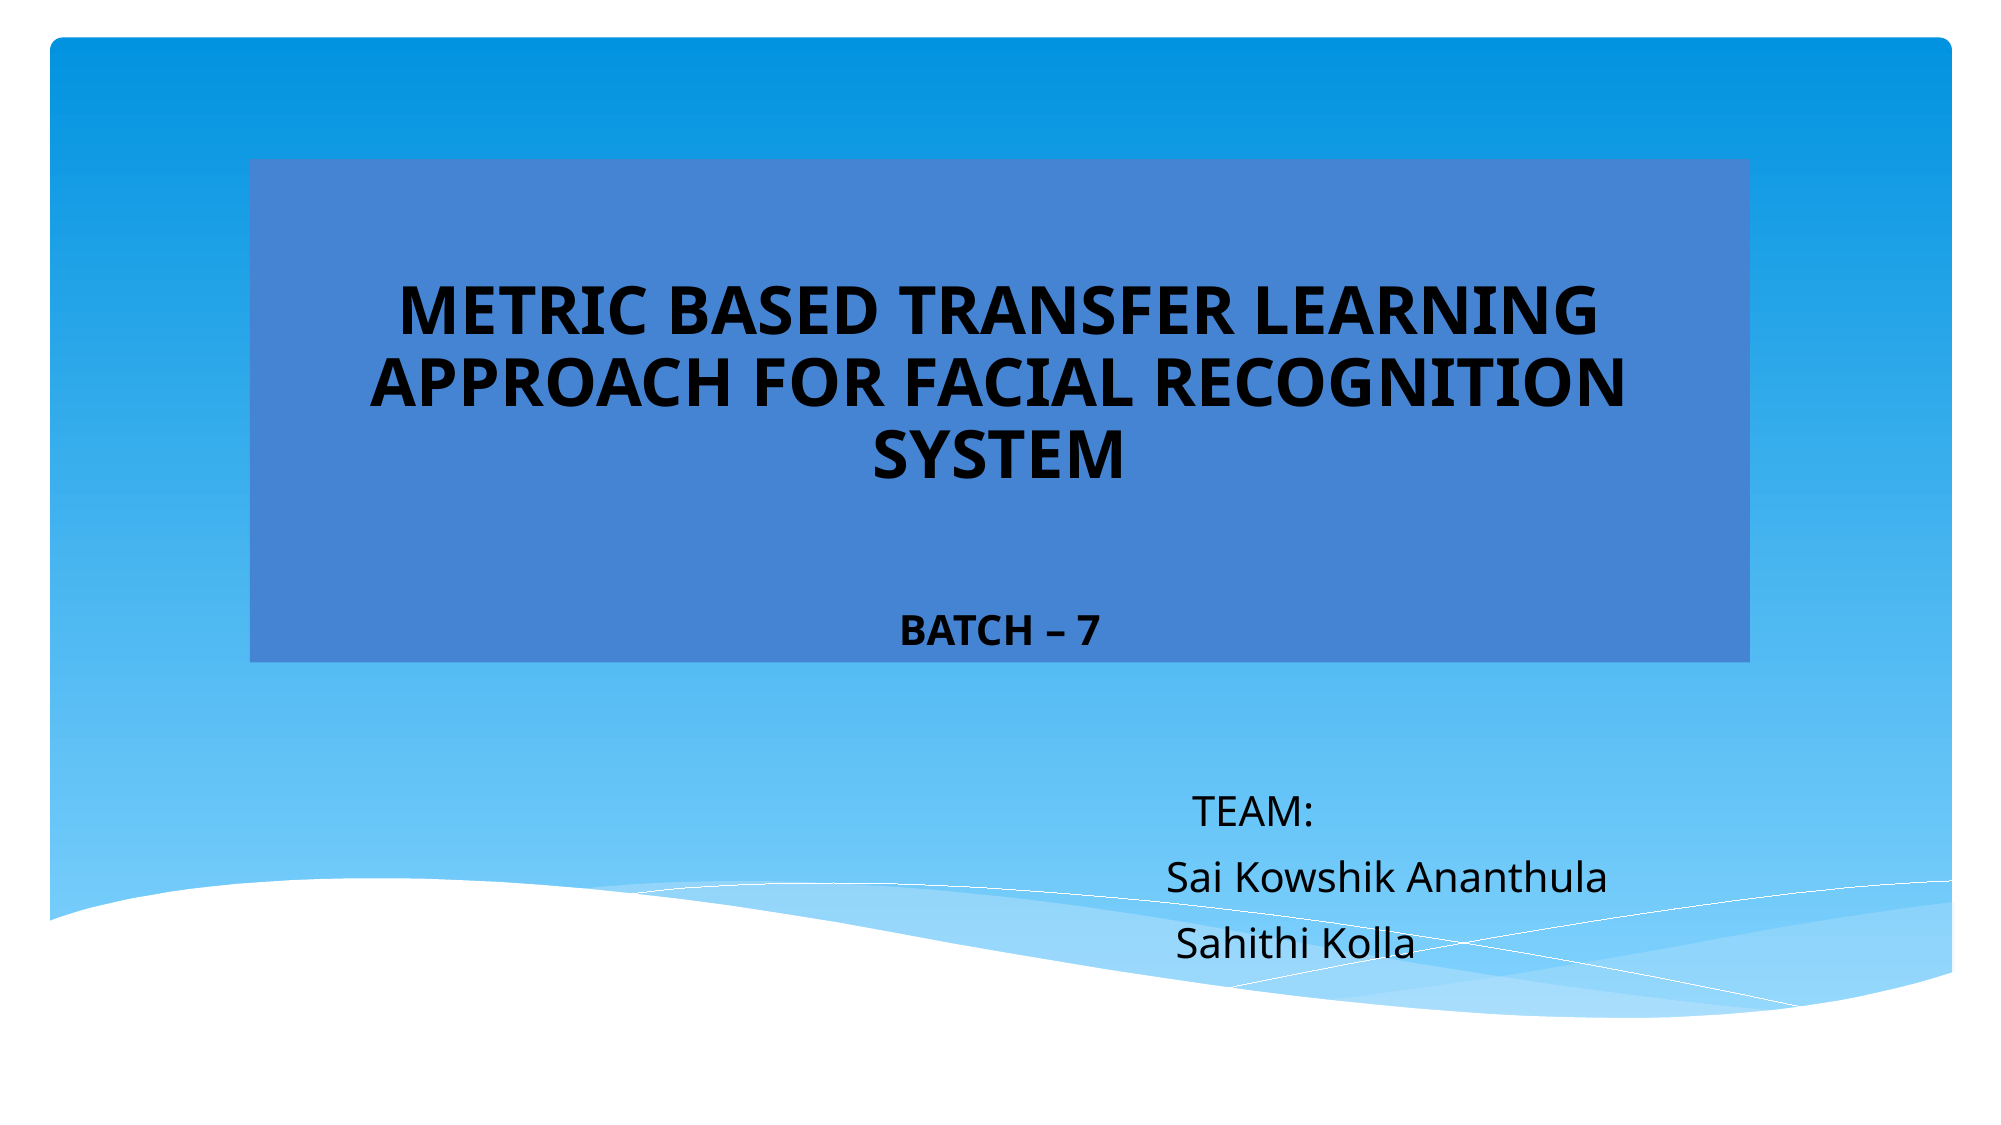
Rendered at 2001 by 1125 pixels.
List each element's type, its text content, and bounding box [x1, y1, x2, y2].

subtitle TEAM: Sai Kowshik Ananthula Sahithi Kolla [331, 783, 1832, 1055]
title METRIC BASED TRANSFER LEARNING APPROACH FOR FACIAL RECOGNITION SYSTEM BATCH – 7 [249, 159, 1750, 663]
